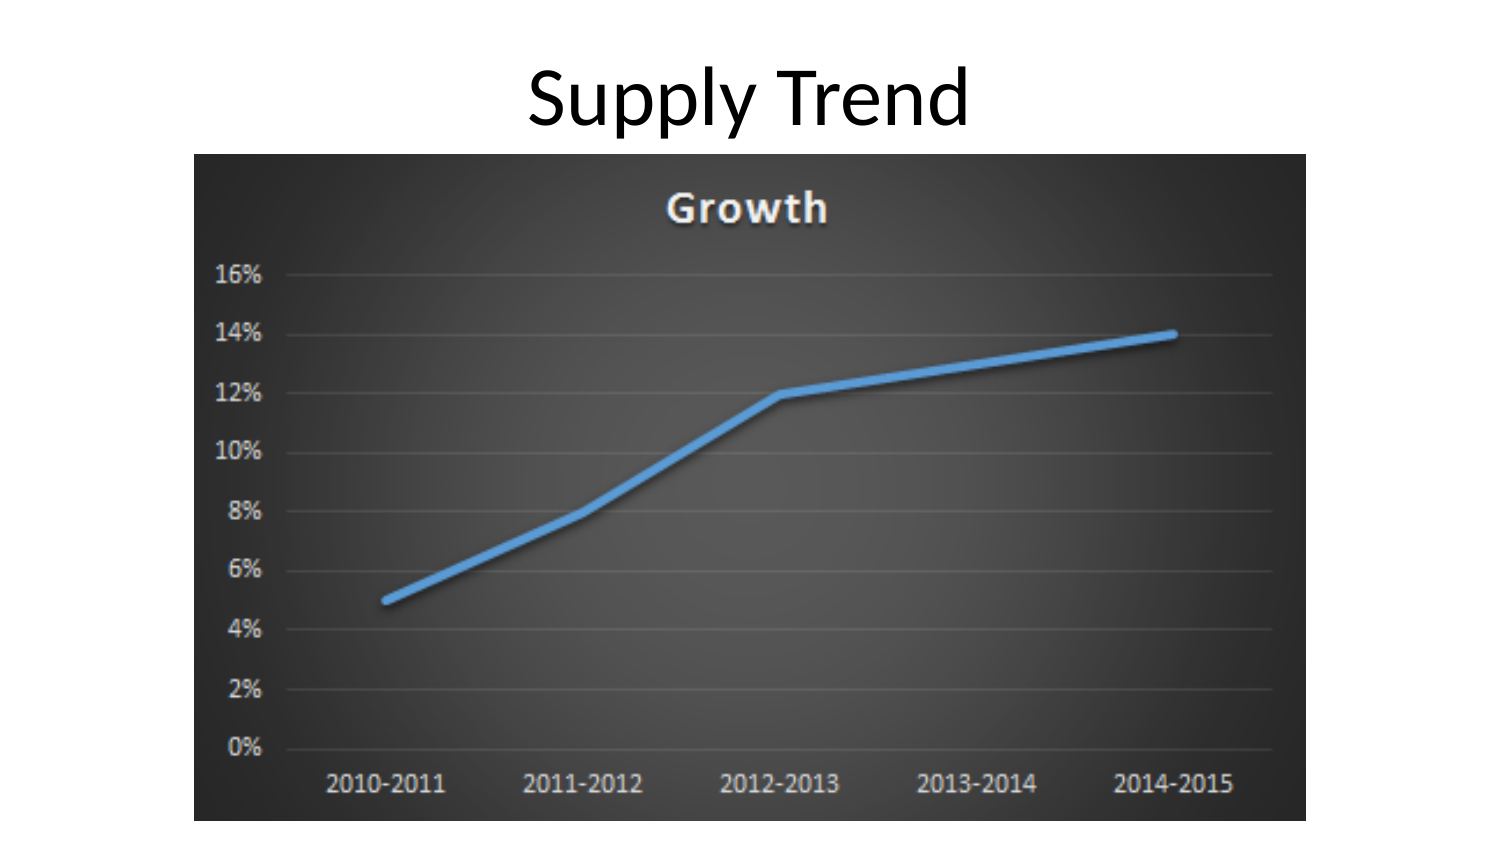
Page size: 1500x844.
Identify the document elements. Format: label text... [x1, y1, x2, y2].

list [194, 154, 1306, 822]
title Supply Trend [75, 33, 1425, 151]
